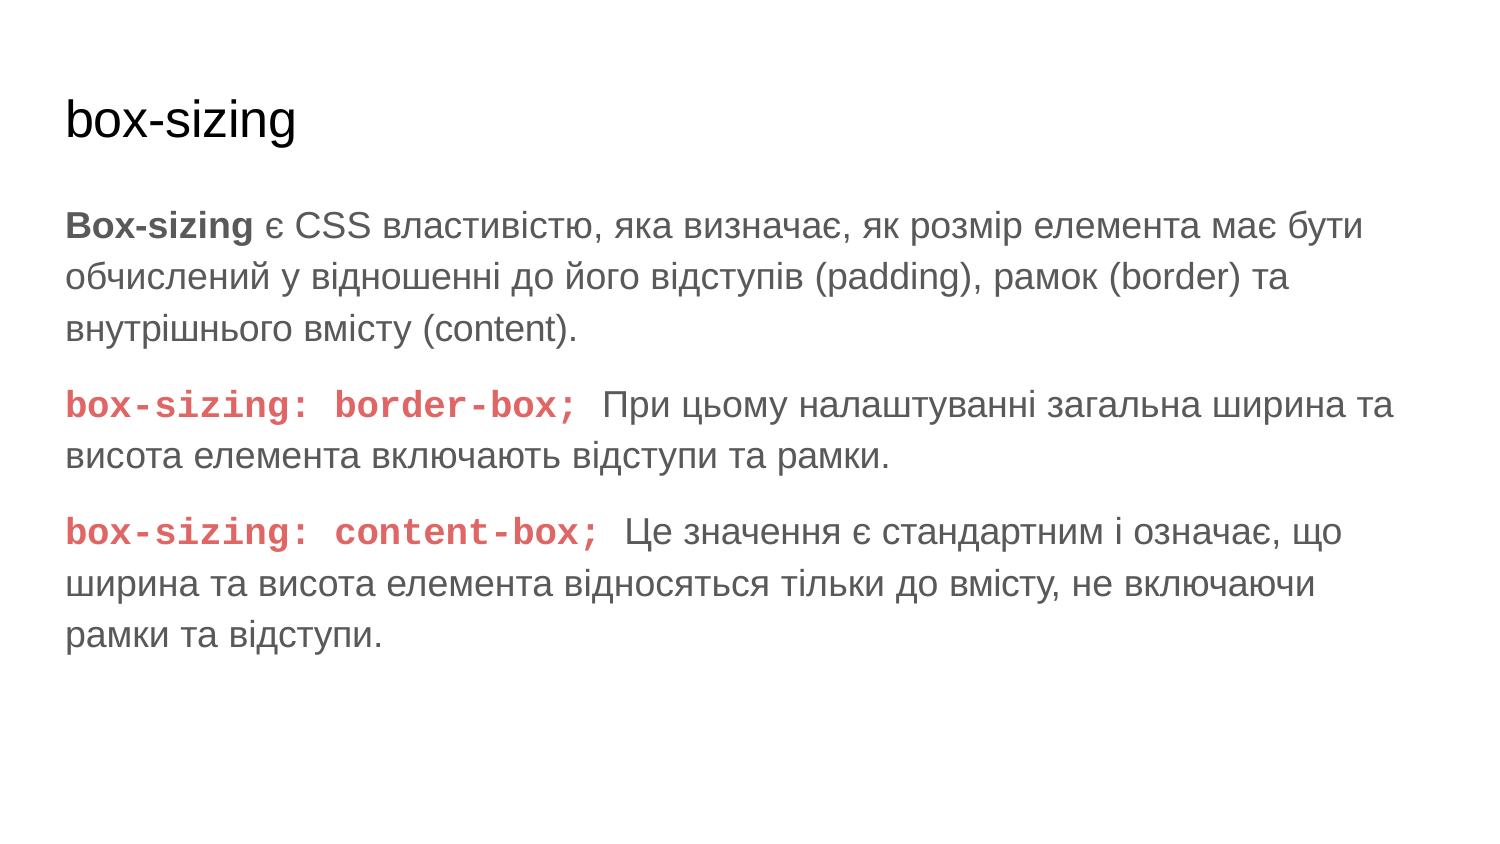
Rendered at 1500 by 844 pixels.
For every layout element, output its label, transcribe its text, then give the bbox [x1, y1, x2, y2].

list Box-sizing є CSS властивістю, яка визначає, як розмір елемента має бути обчислений у відношенні до його відступів (padding), рамок (border) та внутрішнього вмісту (content). box-sizing: border-box; При цьому налаштуванні загальна ширина та висота елемента включають відступи та рамки. box-sizing: content-box; Це значення є стандартним і означає, що ширина та висота елемента відносяться тільки до вмісту, не включаючи рамки та відступи. [63, 192, 1435, 670]
title box-sizing [63, 82, 969, 192]
